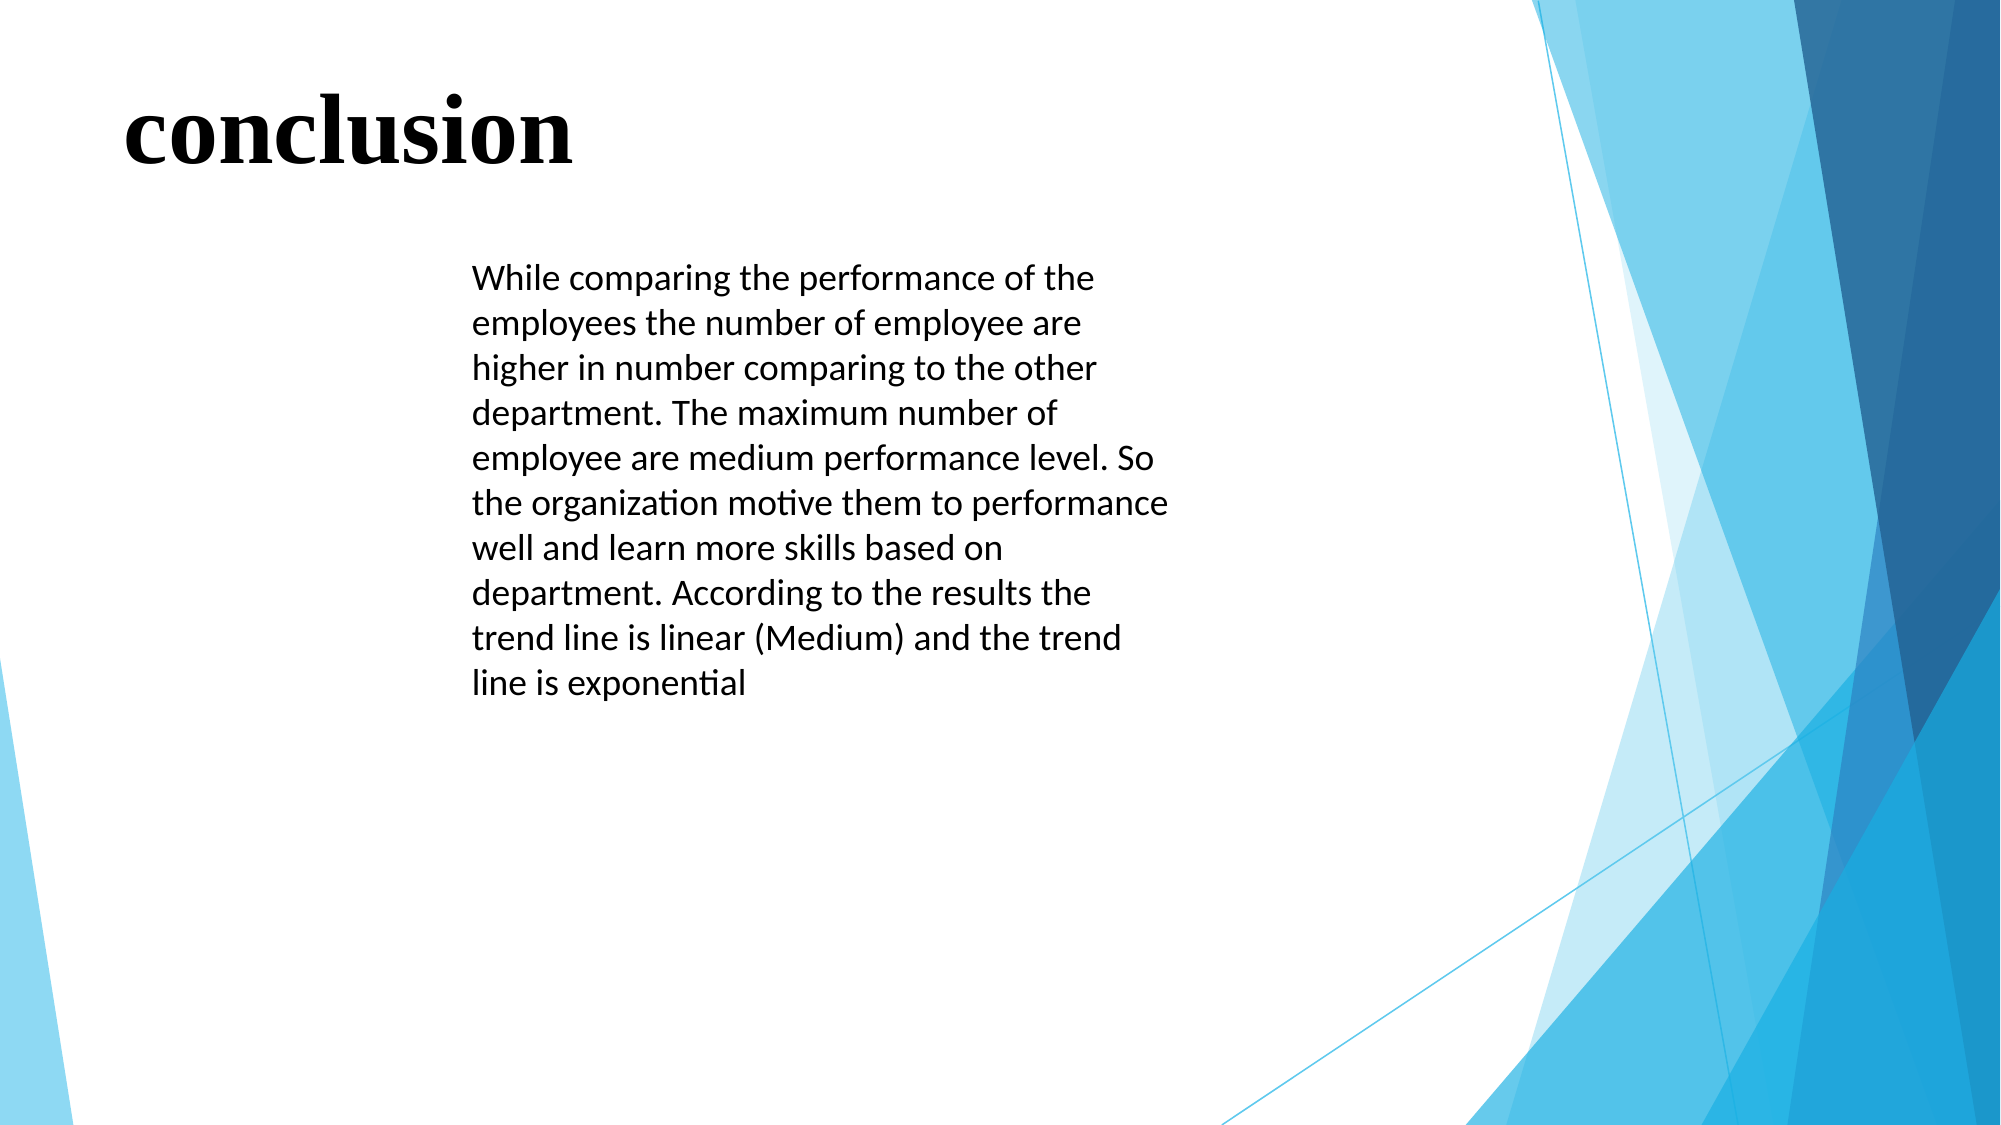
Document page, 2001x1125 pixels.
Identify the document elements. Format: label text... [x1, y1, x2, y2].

title conclusion [123, 63, 1877, 188]
text_box While comparing the performance of the employees the number of employee are higher in number comparing to the other department. The maximum number of employee are medium performance level. So the organization motive them to performance well and learn more skills based on department. According to the results the trend line is linear (Medium) and the trend line is exponential [457, 246, 1199, 711]
